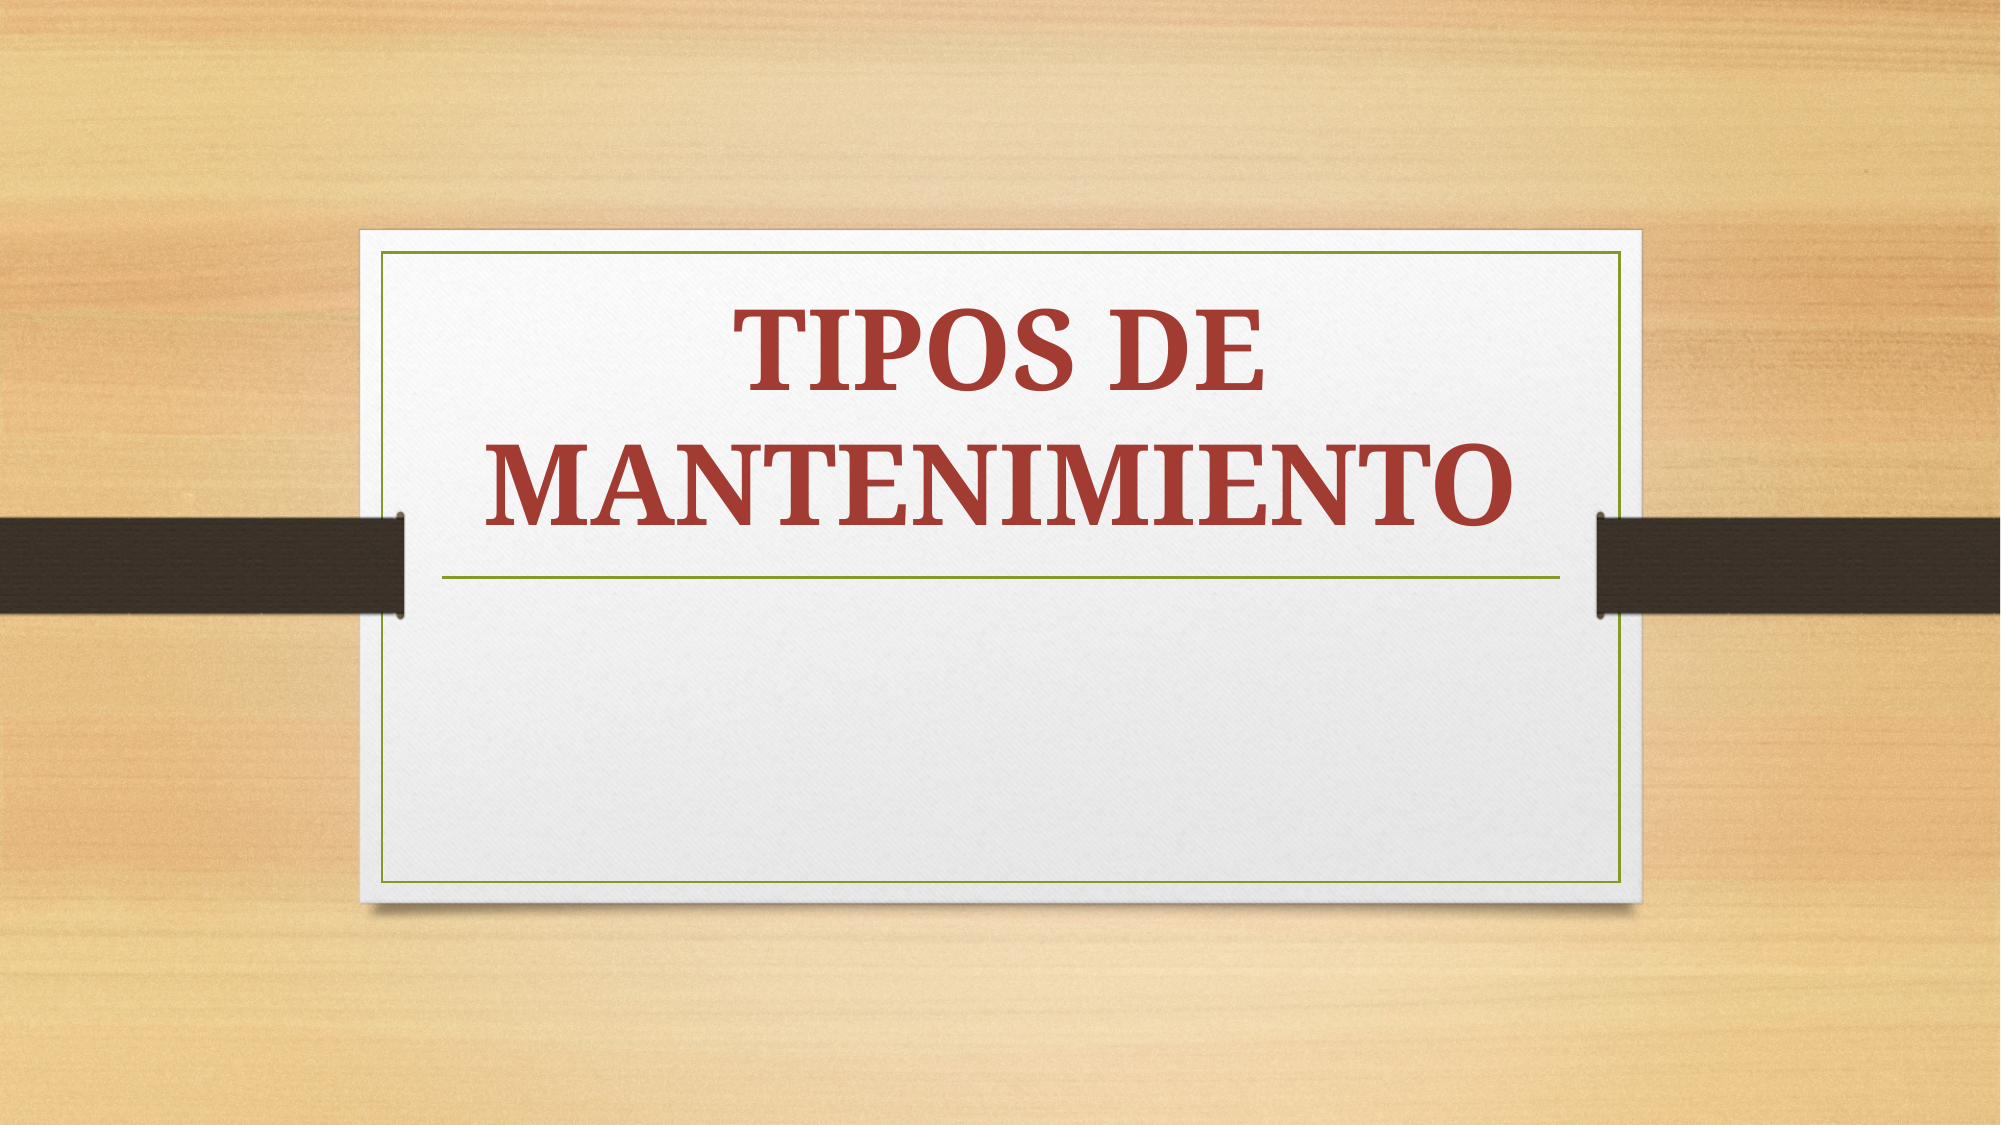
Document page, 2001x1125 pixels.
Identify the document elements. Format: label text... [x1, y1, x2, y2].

picture [0, 0, 2001, 1125]
title TIPOS DE MANTENIMIENTO [441, 306, 1560, 556]
